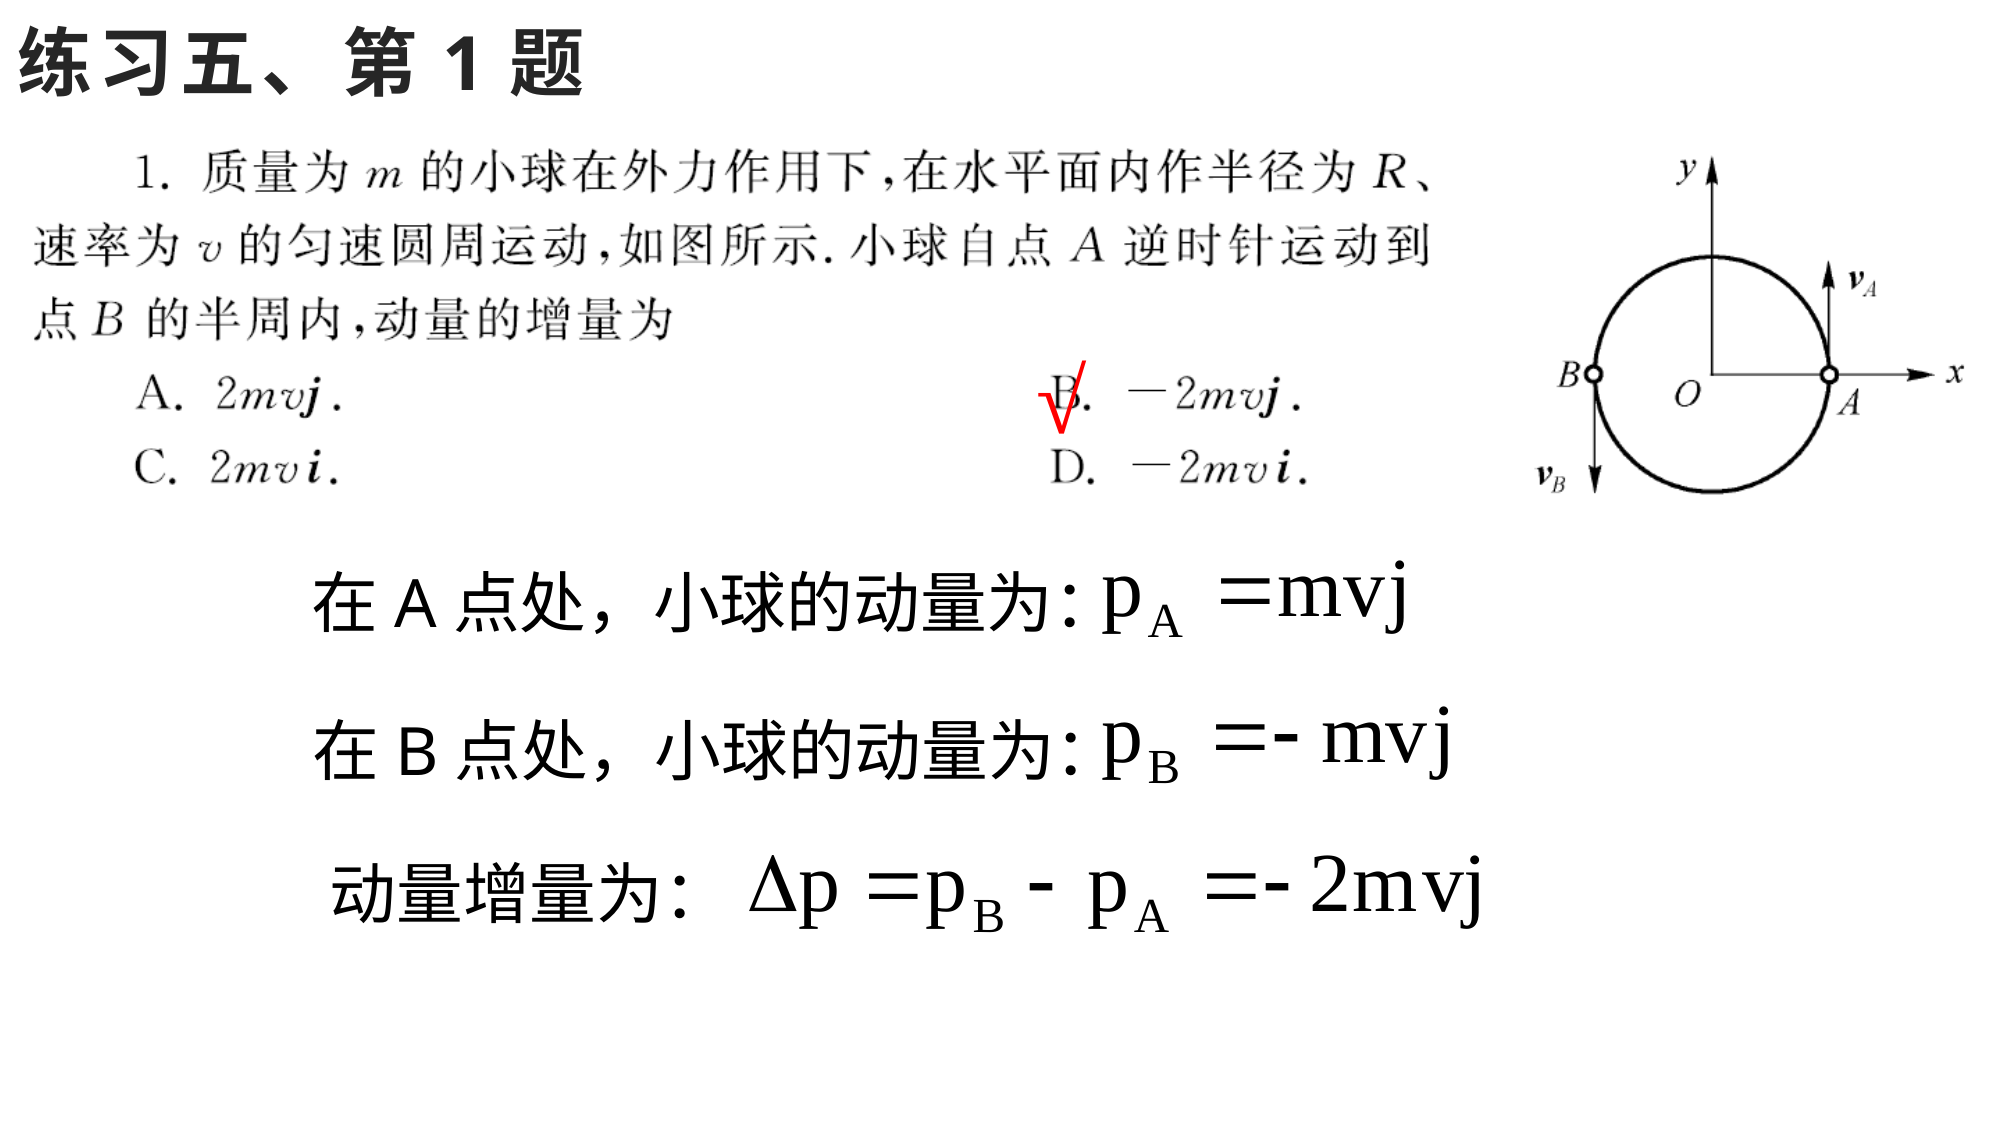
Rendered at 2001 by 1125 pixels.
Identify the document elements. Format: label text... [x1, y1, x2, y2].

text_box 动量增量为： [314, 844, 734, 940]
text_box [1088, 664, 1473, 797]
text_box 练习五、第1题 [3, 2, 602, 119]
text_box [311, 518, 1424, 652]
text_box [734, 813, 1504, 947]
picture [22, 118, 1978, 503]
text_box 在B点处，小球的动量为： [297, 701, 1088, 796]
